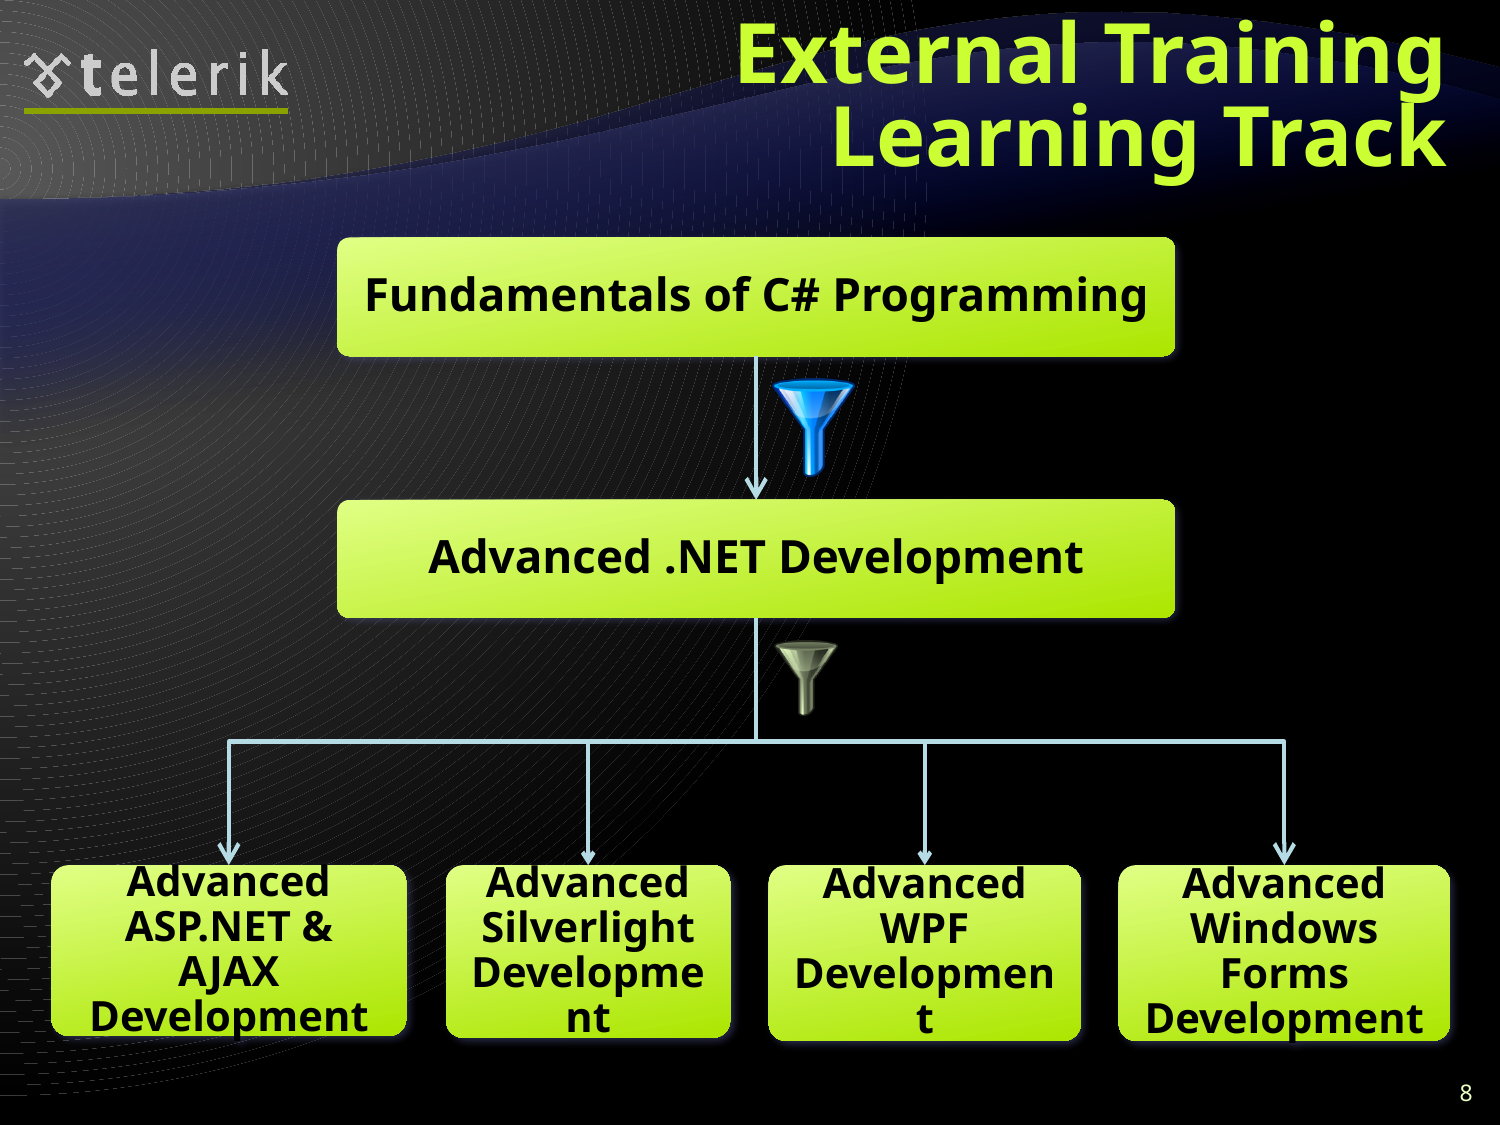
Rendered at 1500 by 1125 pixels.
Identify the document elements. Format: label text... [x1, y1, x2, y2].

picture [24, 49, 288, 114]
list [37, 187, 1463, 1101]
picture [763, 377, 863, 477]
picture [768, 640, 844, 716]
title External Training Learning Track [500, 24, 1463, 175]
slide_number 8 [1412, 1074, 1488, 1113]
